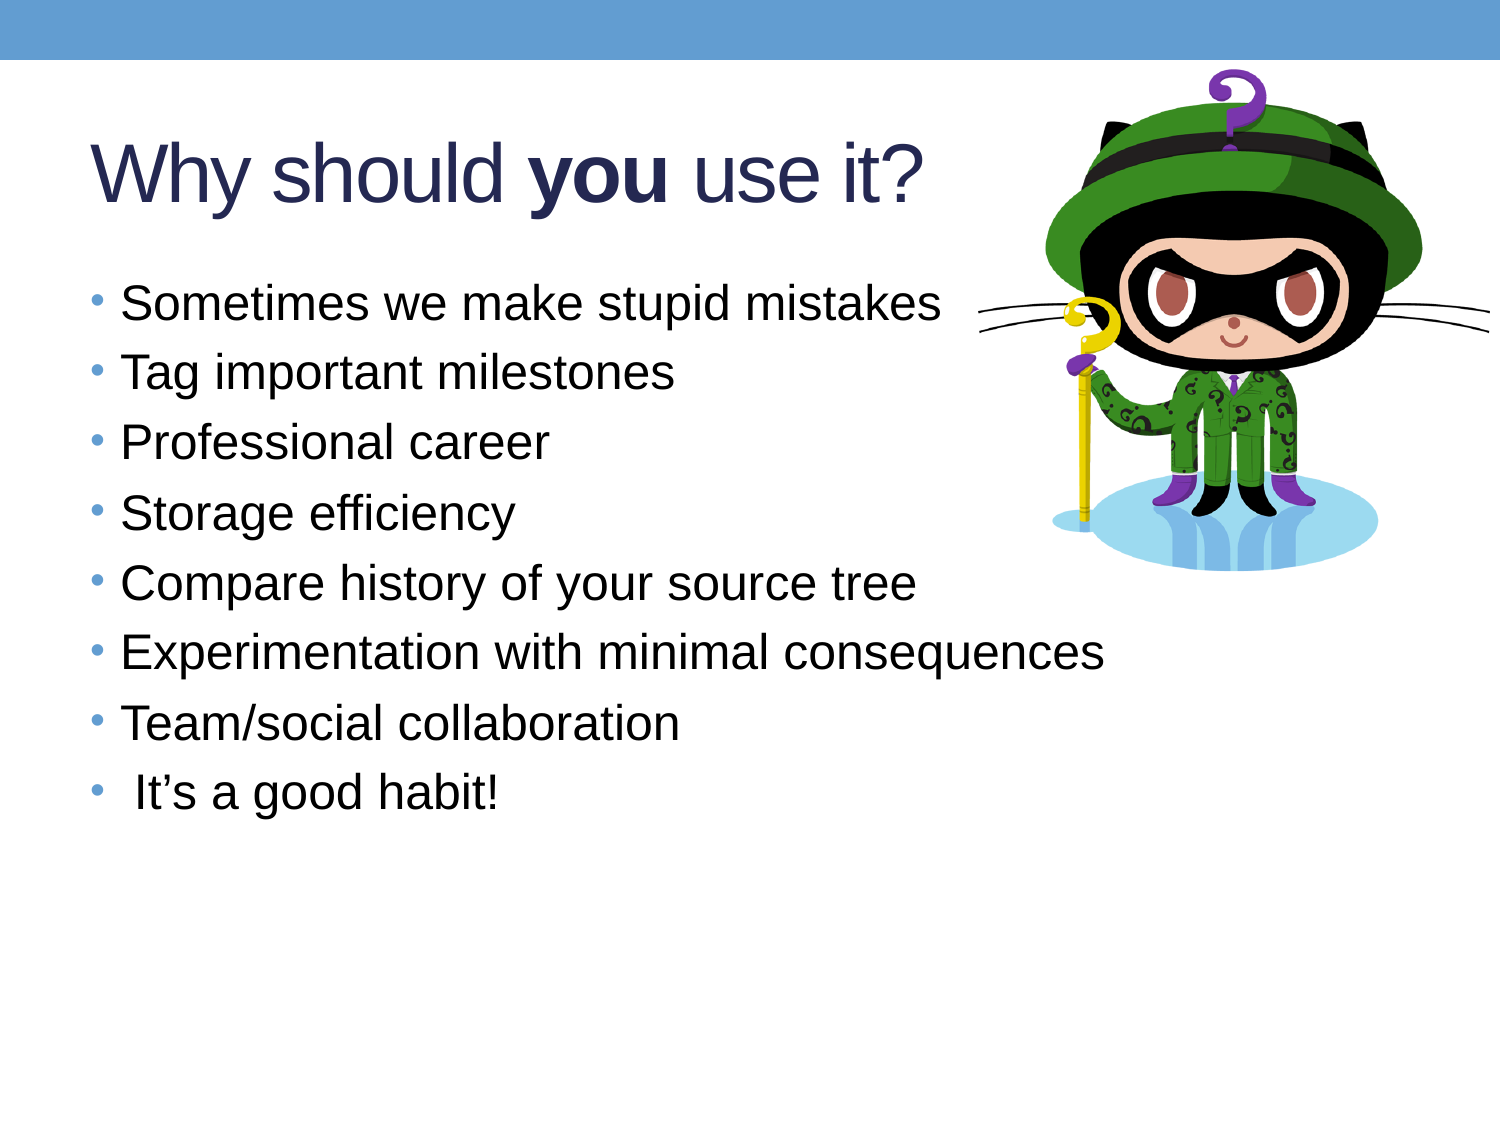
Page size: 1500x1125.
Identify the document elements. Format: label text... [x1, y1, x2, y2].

list Sometimes we make stupid mistakes Tag important milestones Professional career Storage efficiency Compare history of your source tree Experimentation with minimal consequences Team/social collaboration It’s a good habit! [75, 262, 1425, 1063]
title Why should you use it? [75, 87, 975, 250]
picture [978, 64, 1491, 576]
